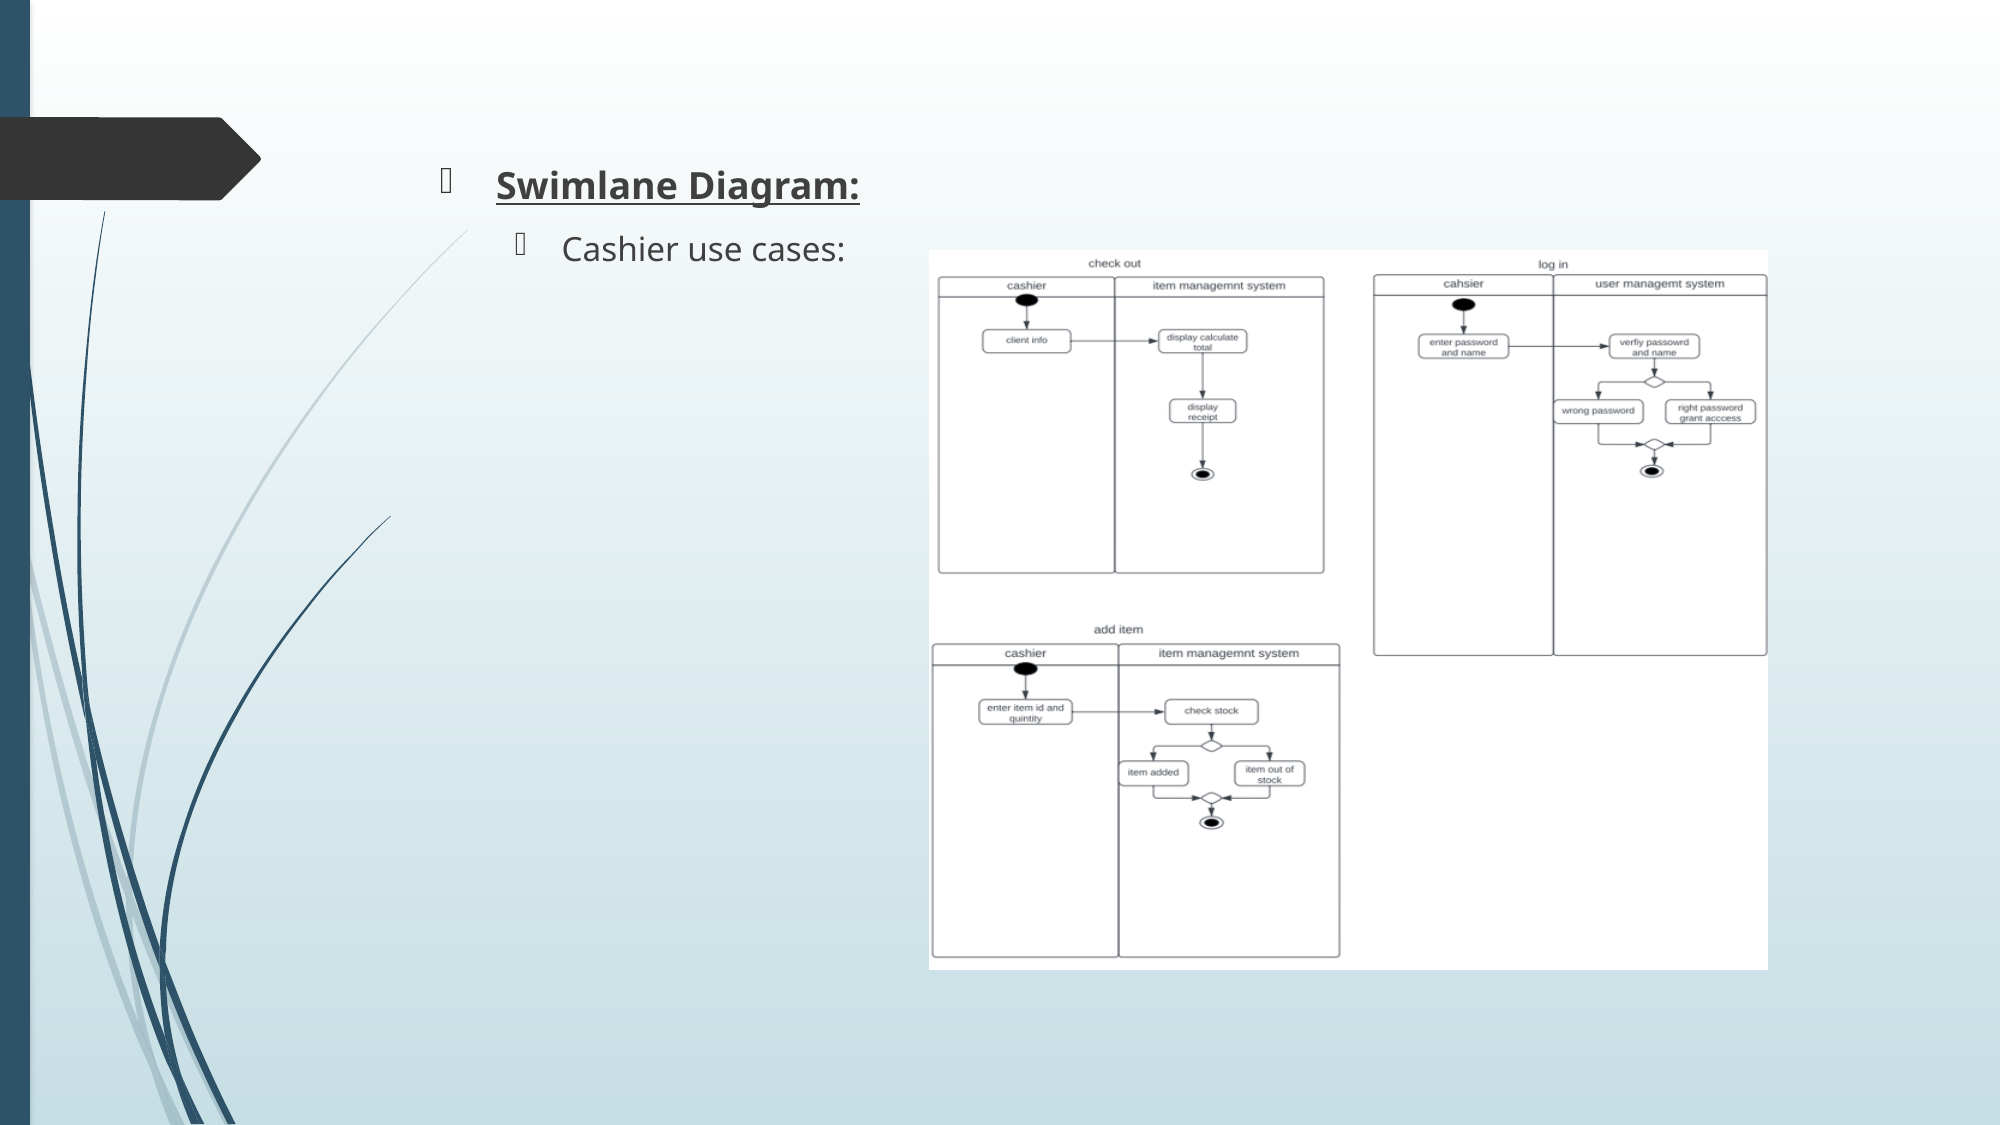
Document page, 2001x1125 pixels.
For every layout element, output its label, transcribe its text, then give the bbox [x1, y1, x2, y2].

list Swimlane Diagram: Cashier use cases: [424, 154, 1888, 970]
picture [928, 250, 1769, 970]
